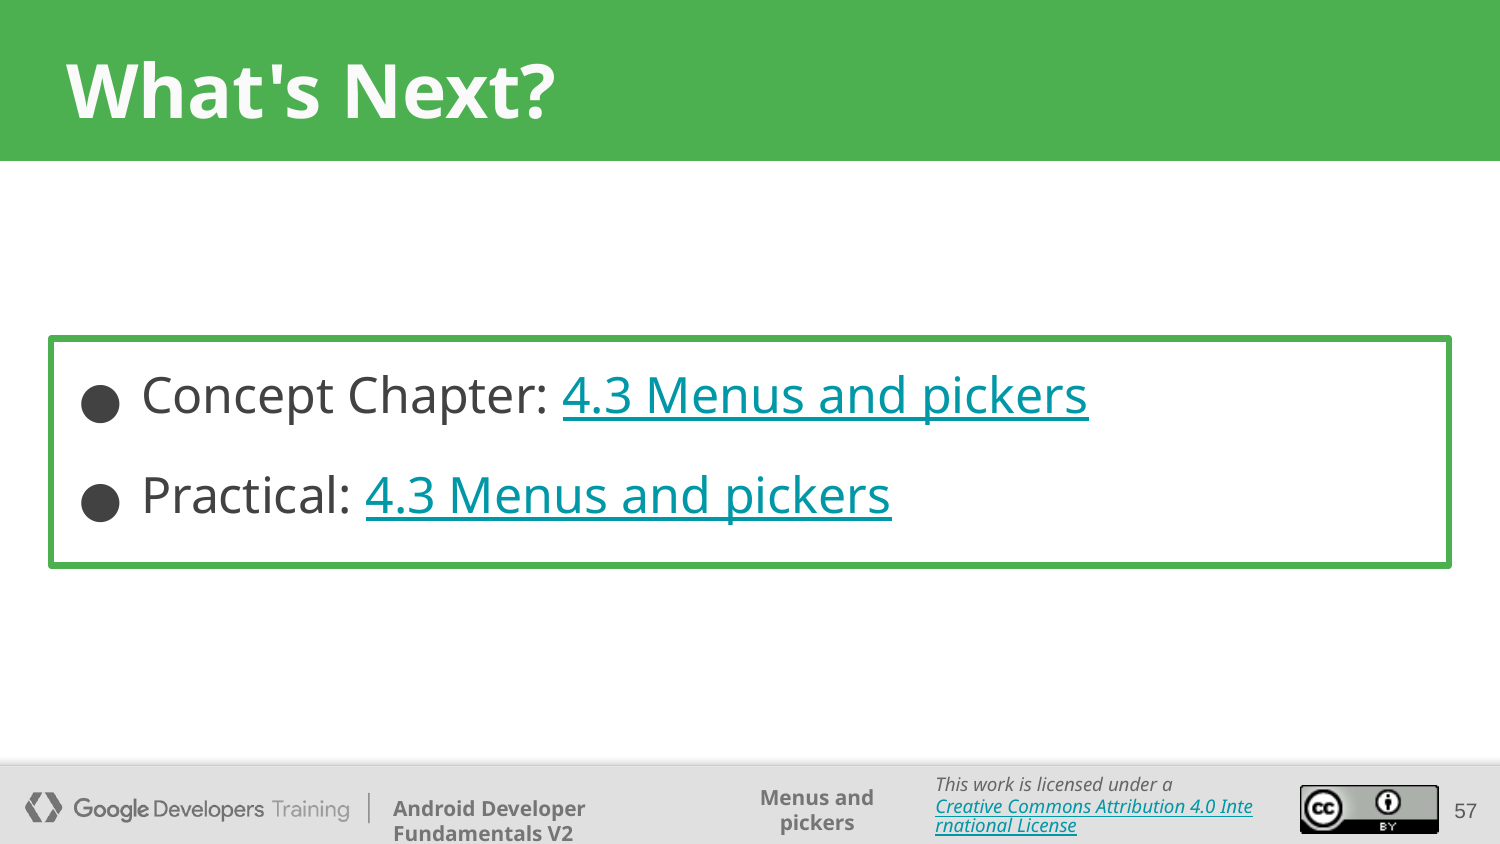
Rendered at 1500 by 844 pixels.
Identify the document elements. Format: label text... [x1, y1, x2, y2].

picture [0, 161, 1500, 844]
text_box Concept Chapter: 4.3 Menus and pickers Practical: 4.3 Menus and pickers [51, 338, 1449, 566]
slide_number ‹#› [1402, 777, 1493, 842]
title What's Next? [51, 28, 1449, 122]
